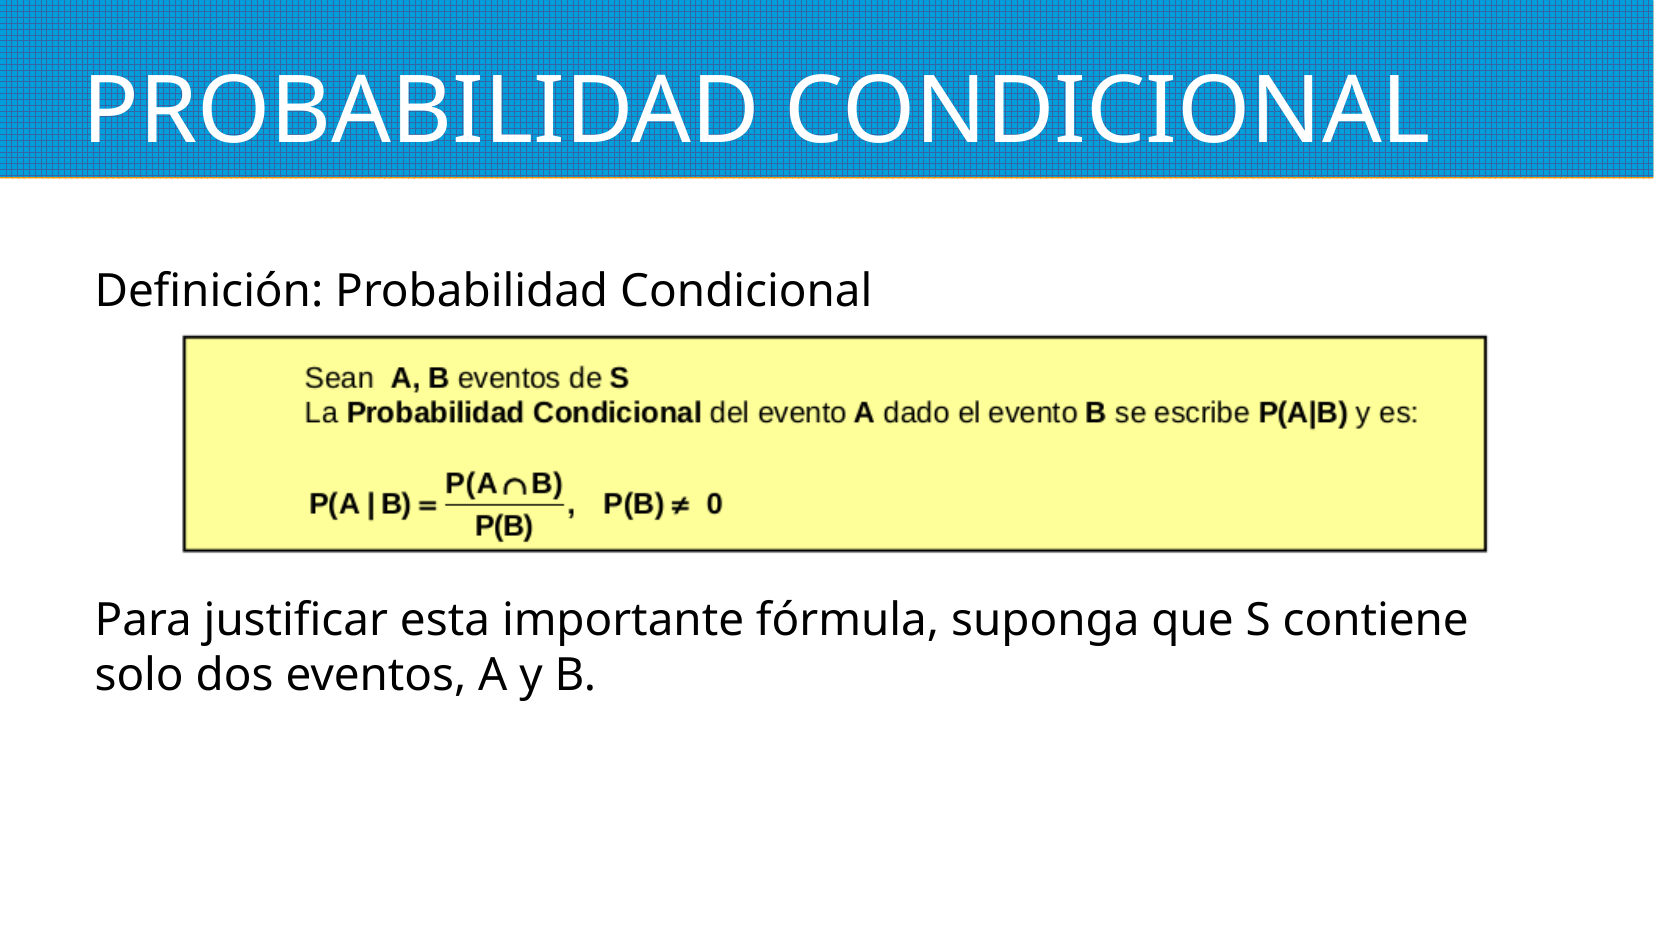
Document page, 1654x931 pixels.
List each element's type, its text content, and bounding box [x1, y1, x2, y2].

picture [0, 179, 1654, 931]
text_box PROBABILIDAD CONDICIONAL [82, 14, 1571, 171]
text_box Definición: Probabilidad Condicional Para justificar esta importante fórmula, suponga que S contiene solo dos eventos, A y B. [88, 262, 1565, 808]
